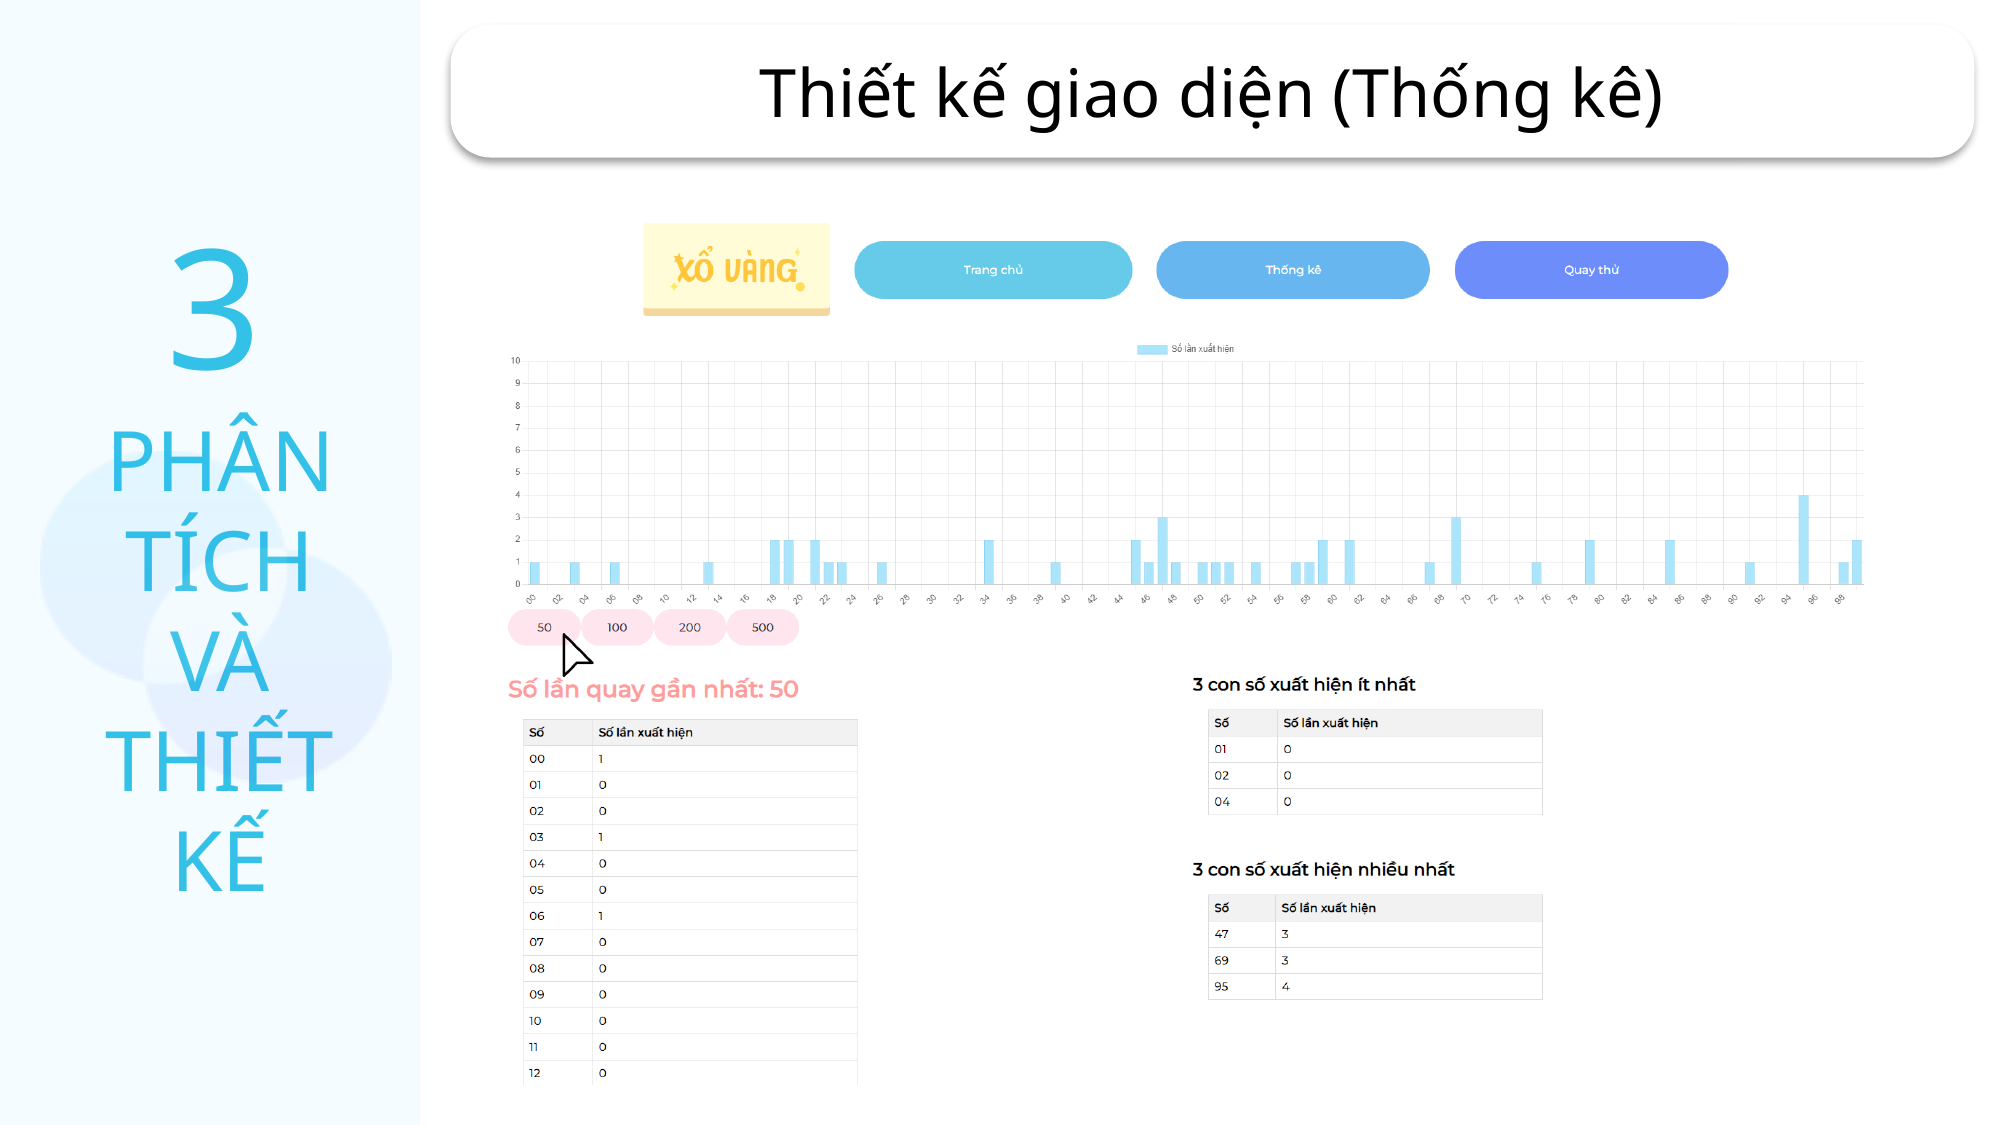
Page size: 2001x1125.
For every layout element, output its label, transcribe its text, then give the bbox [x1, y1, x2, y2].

text_box Thiết kế giao diện (Thống kê) [449, 23, 1976, 159]
picture [502, 195, 1867, 1085]
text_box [0, 0, 431, 1125]
